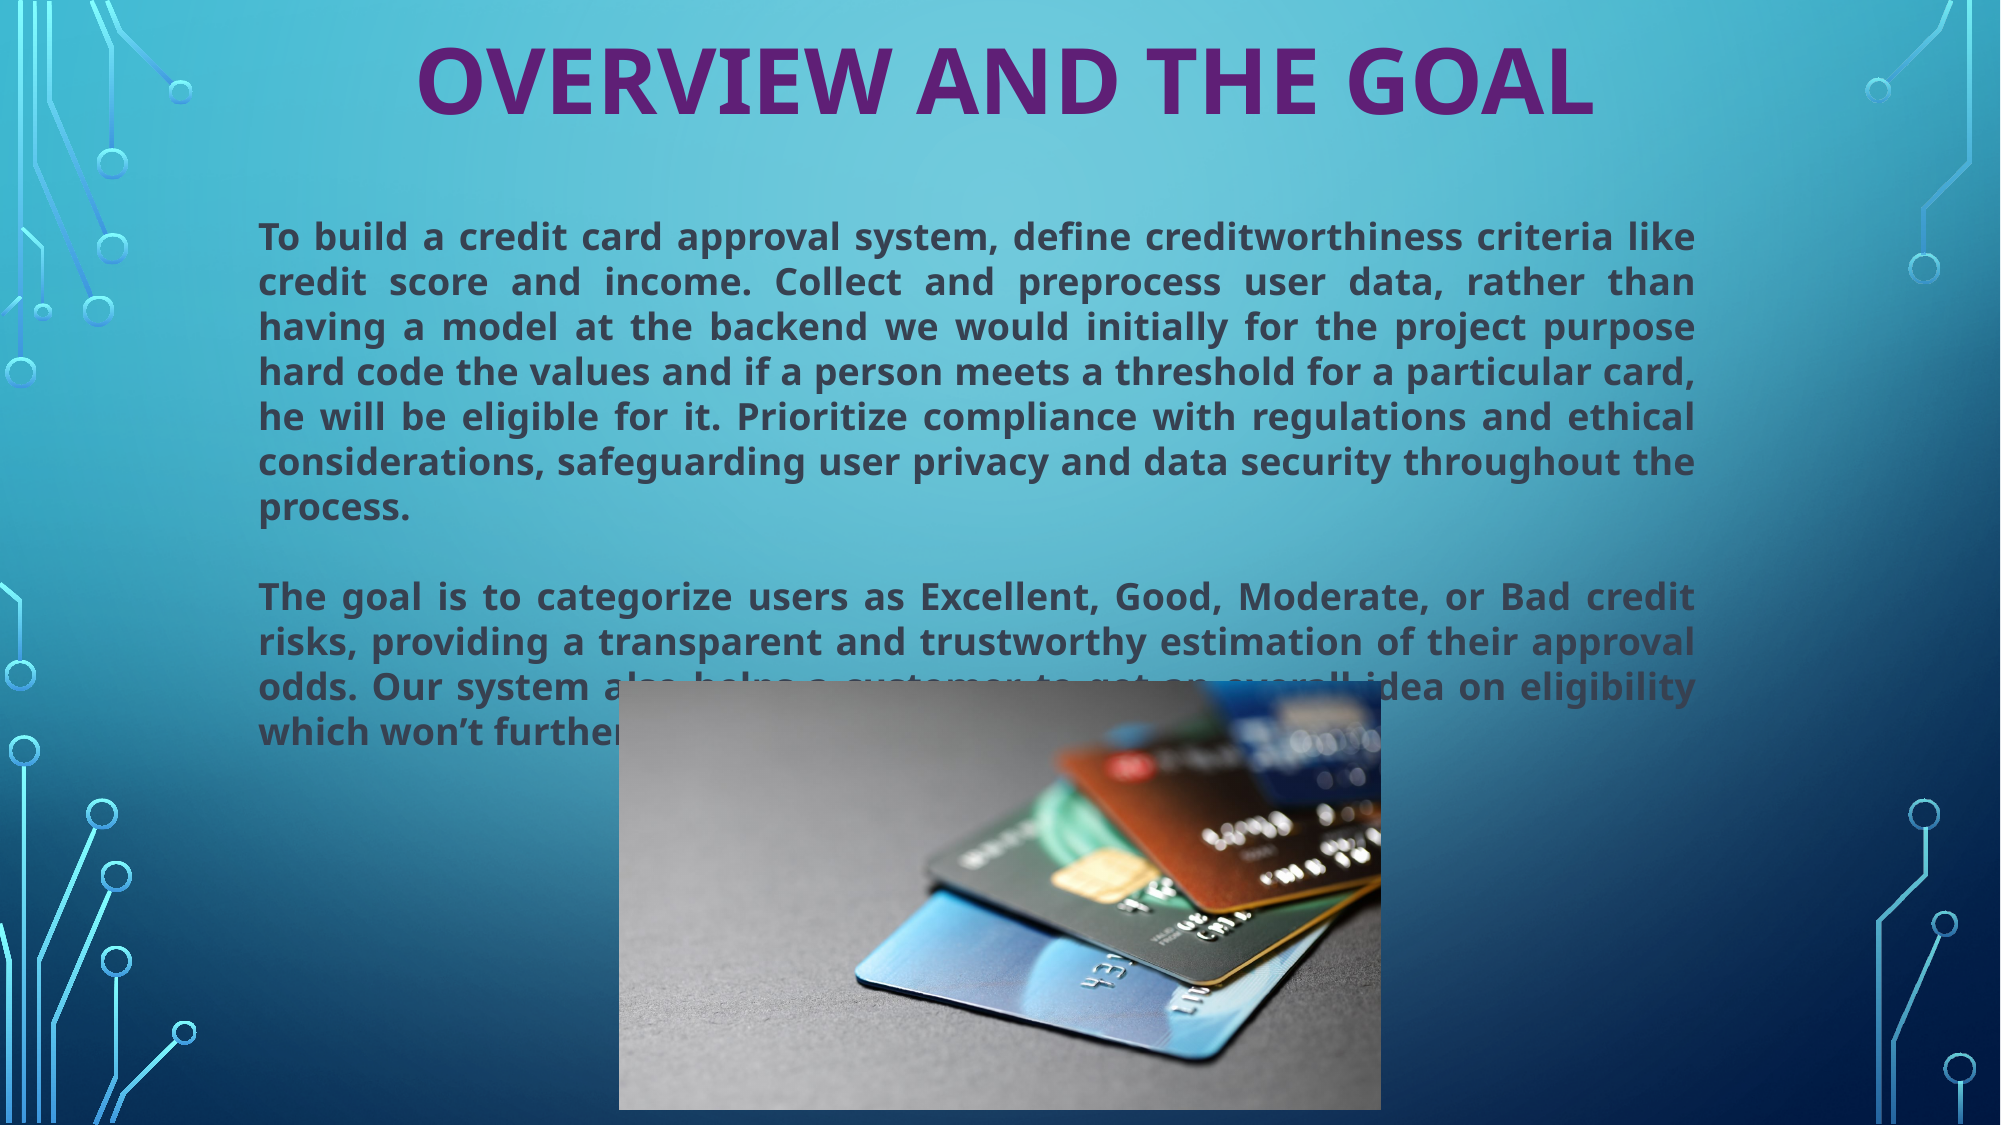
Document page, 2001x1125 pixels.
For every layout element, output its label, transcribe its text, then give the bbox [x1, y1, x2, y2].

picture [619, 680, 1381, 1110]
text_box To build a credit card approval system, define creditworthiness criteria like credit score and income. Collect and preprocess user data, rather than having a model at the backend we would initially for the project purpose hard code the values and if a person meets a threshold for a particular card, he will be eligible for it. Prioritize compliance with regulations and ethical considerations, safeguarding user privacy and data security throughout the process. The goal is to categorize users as Excellent, Good, Moderate, or Bad credit risks, providing a transparent and trustworthy estimation of their approval odds. Our system also helps a customer to get an overall idea on eligibility which won’t further hamper their credit score. [243, 205, 1713, 761]
text_box OVERVIEW AND THE GOAL [271, 15, 1741, 141]
